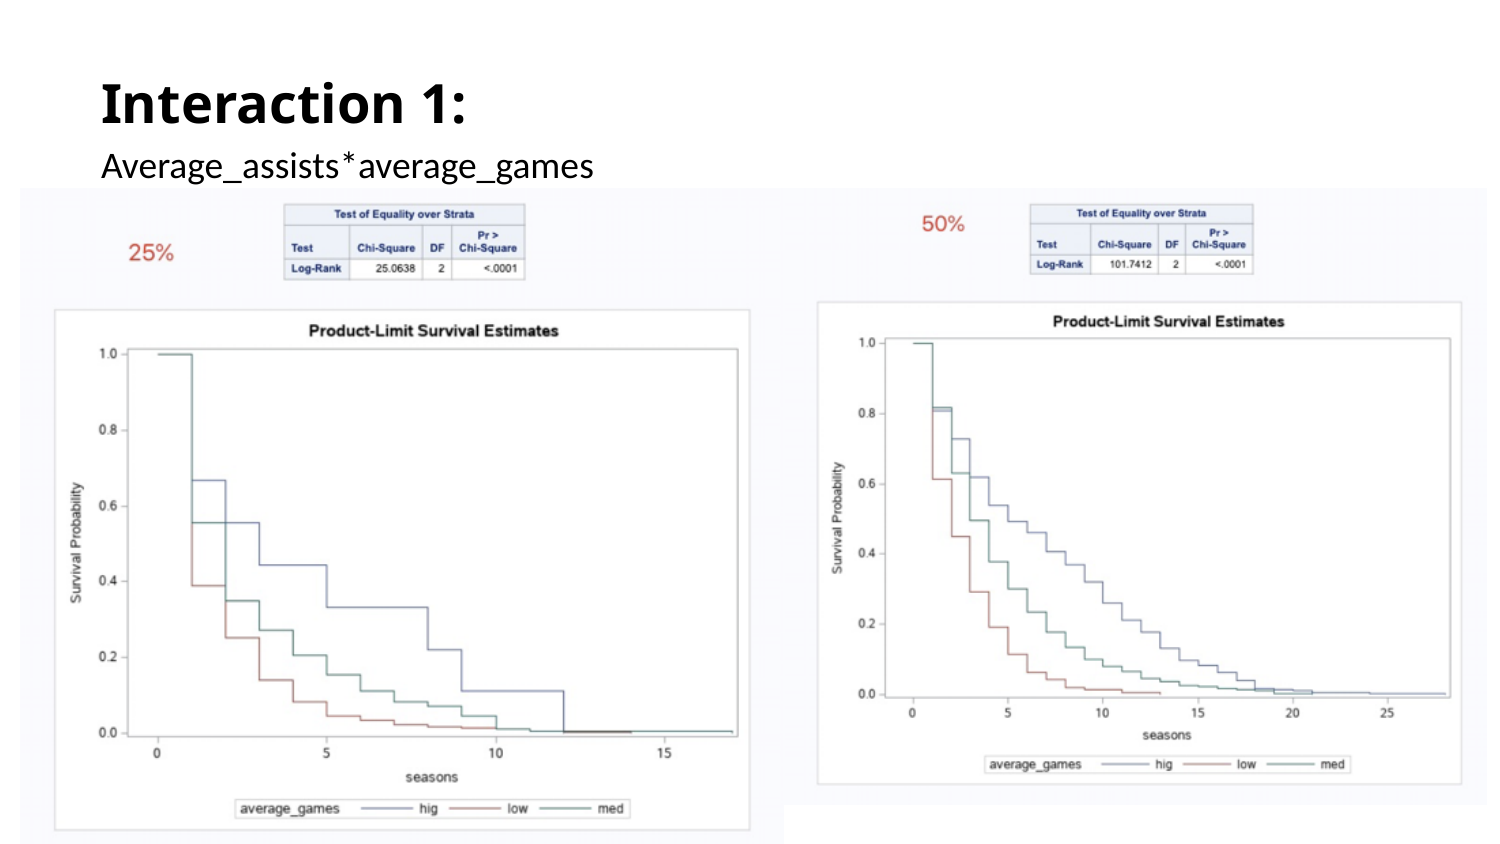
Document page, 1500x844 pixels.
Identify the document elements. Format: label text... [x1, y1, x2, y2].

text_box Interaction 1: Average_assists*average_games [86, 54, 1437, 186]
picture [20, 187, 1487, 844]
